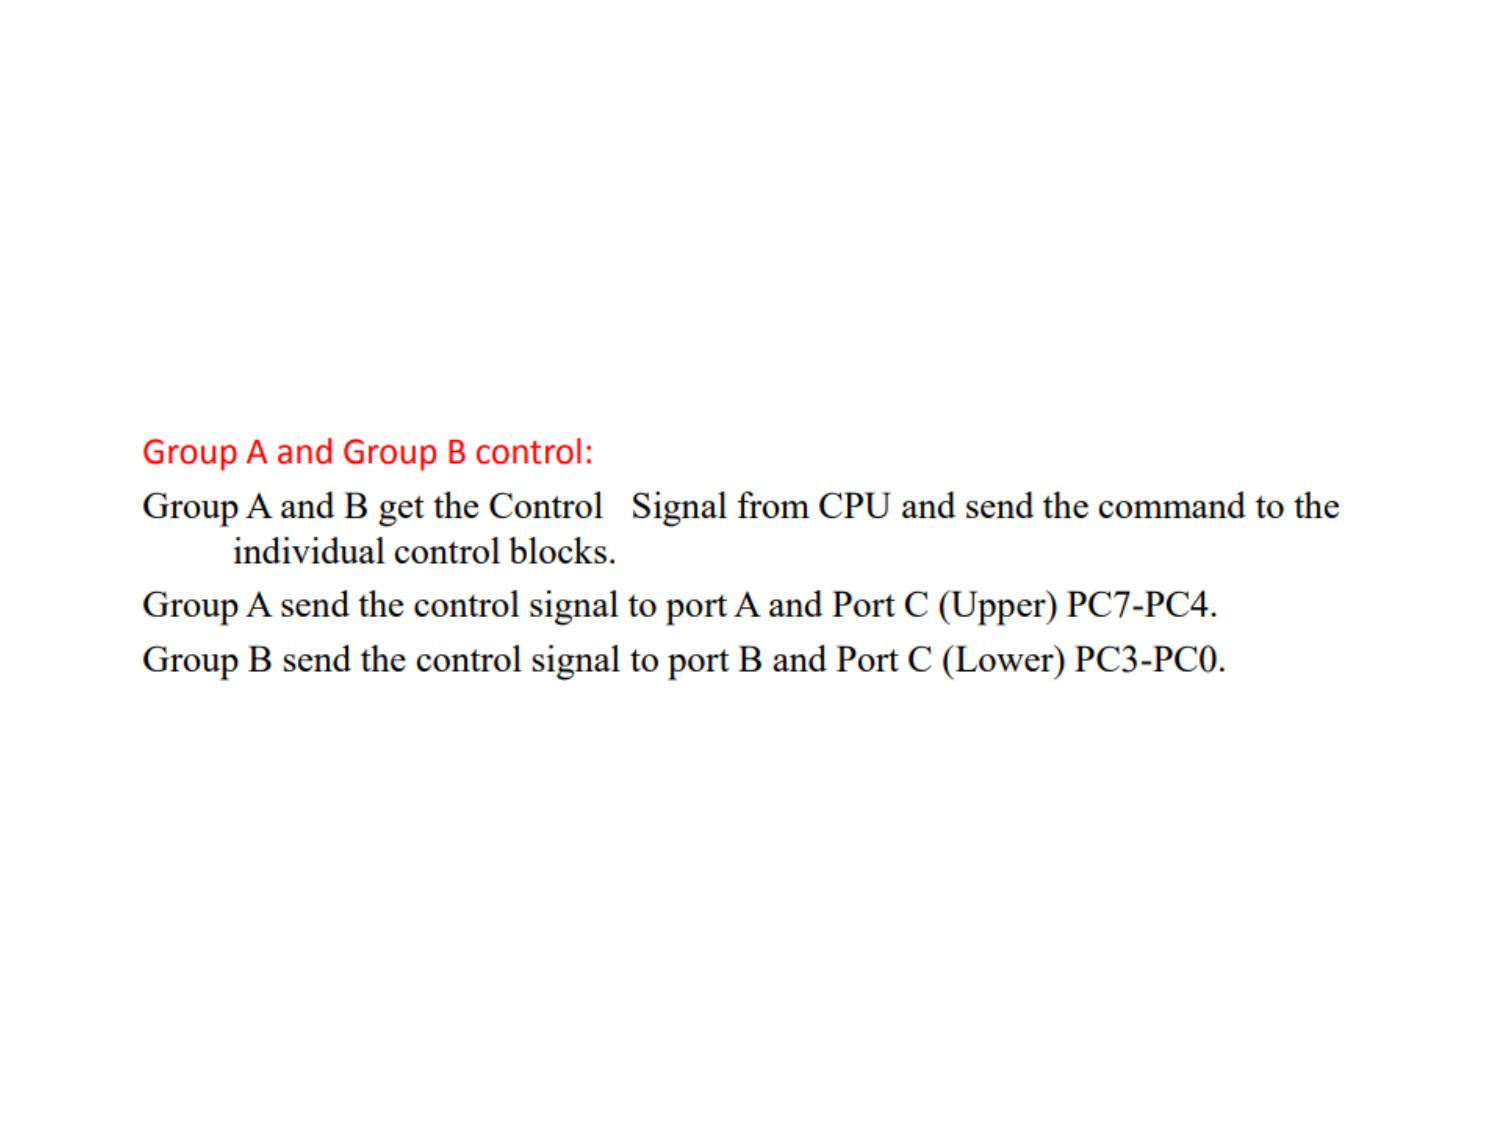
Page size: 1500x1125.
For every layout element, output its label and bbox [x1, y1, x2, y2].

picture [139, 425, 1361, 700]
